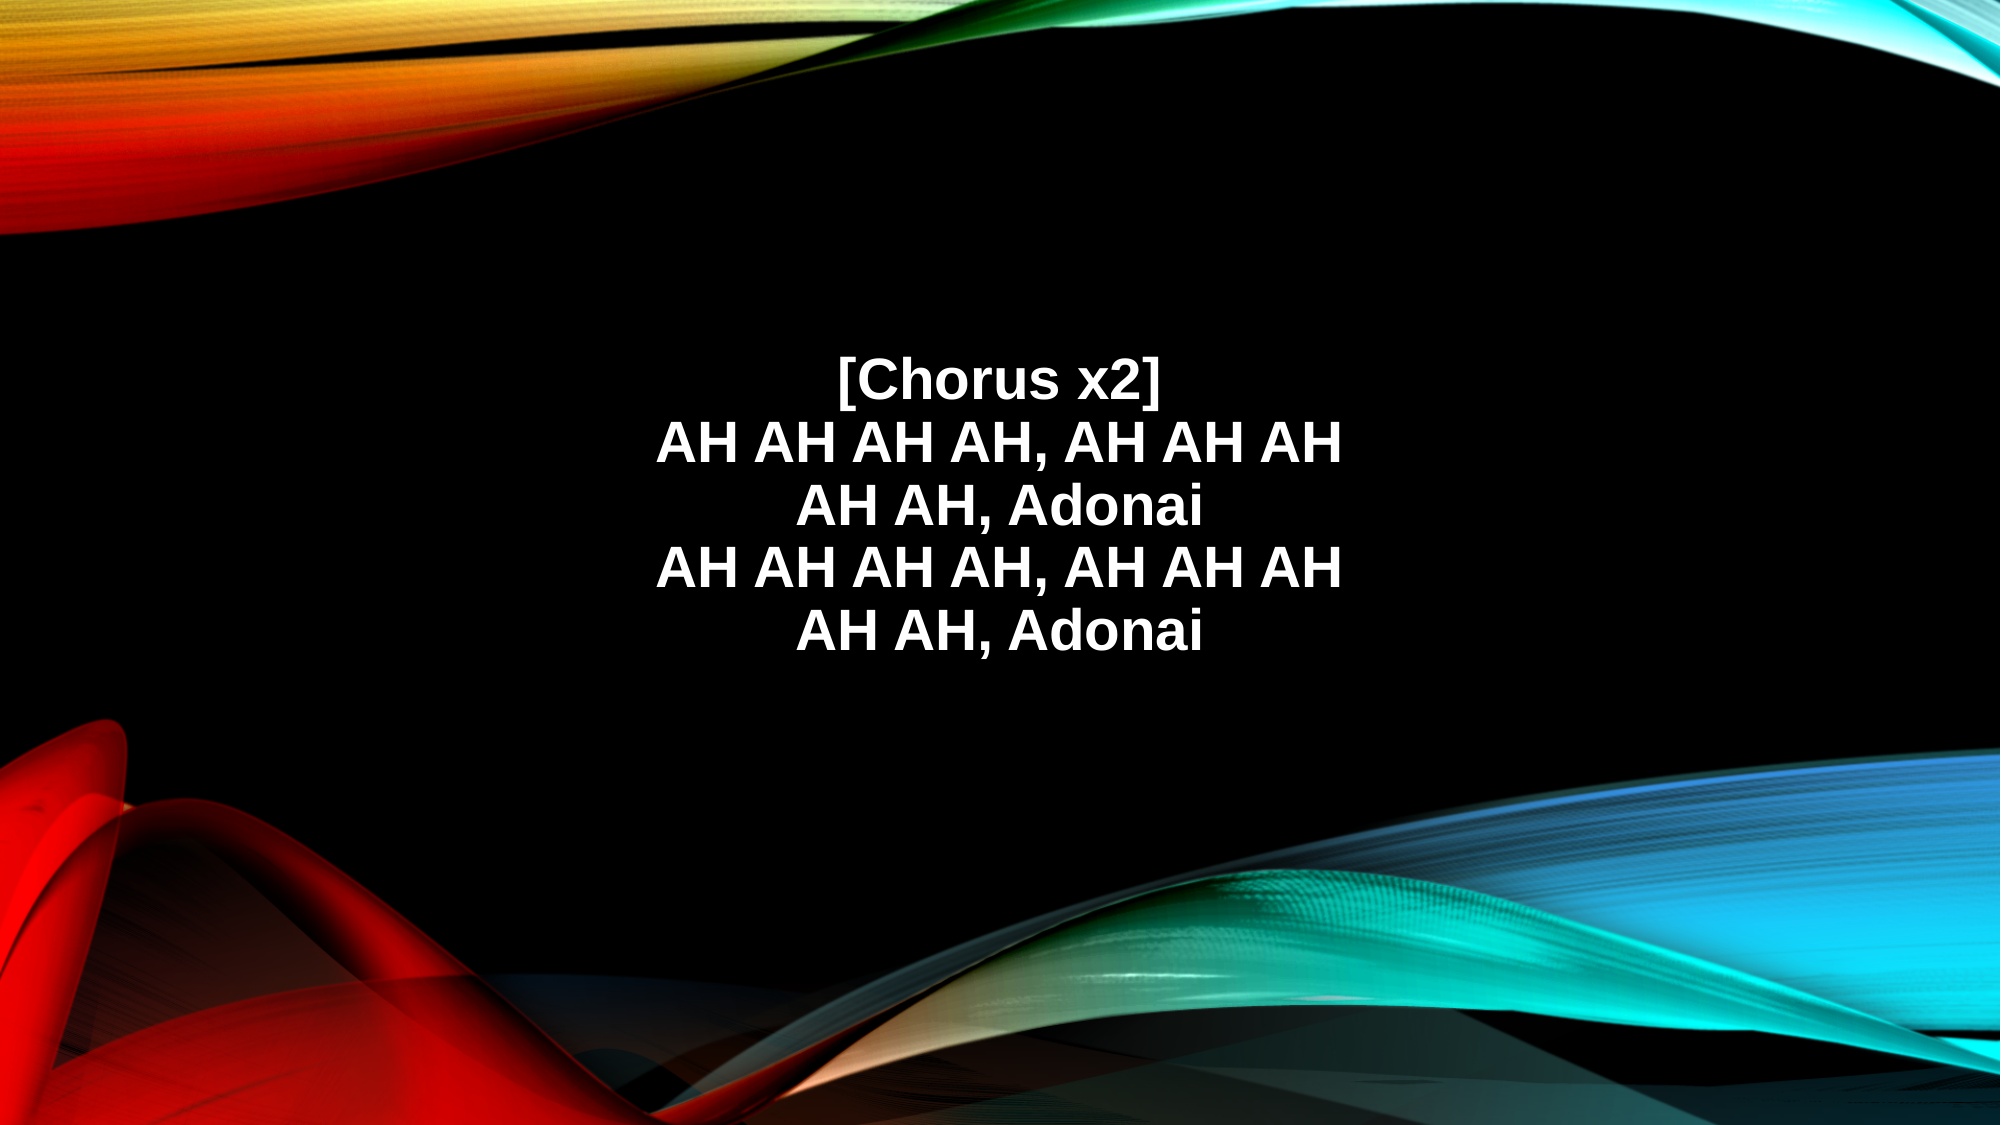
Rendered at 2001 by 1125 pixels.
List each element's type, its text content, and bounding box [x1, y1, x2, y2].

subtitle [Chorus x2] AH AH AH AH, AH AH AH AH AH, Adonai AH AH AH AH, AH AH AH AH AH, Adonai [0, 0, 2000, 1125]
